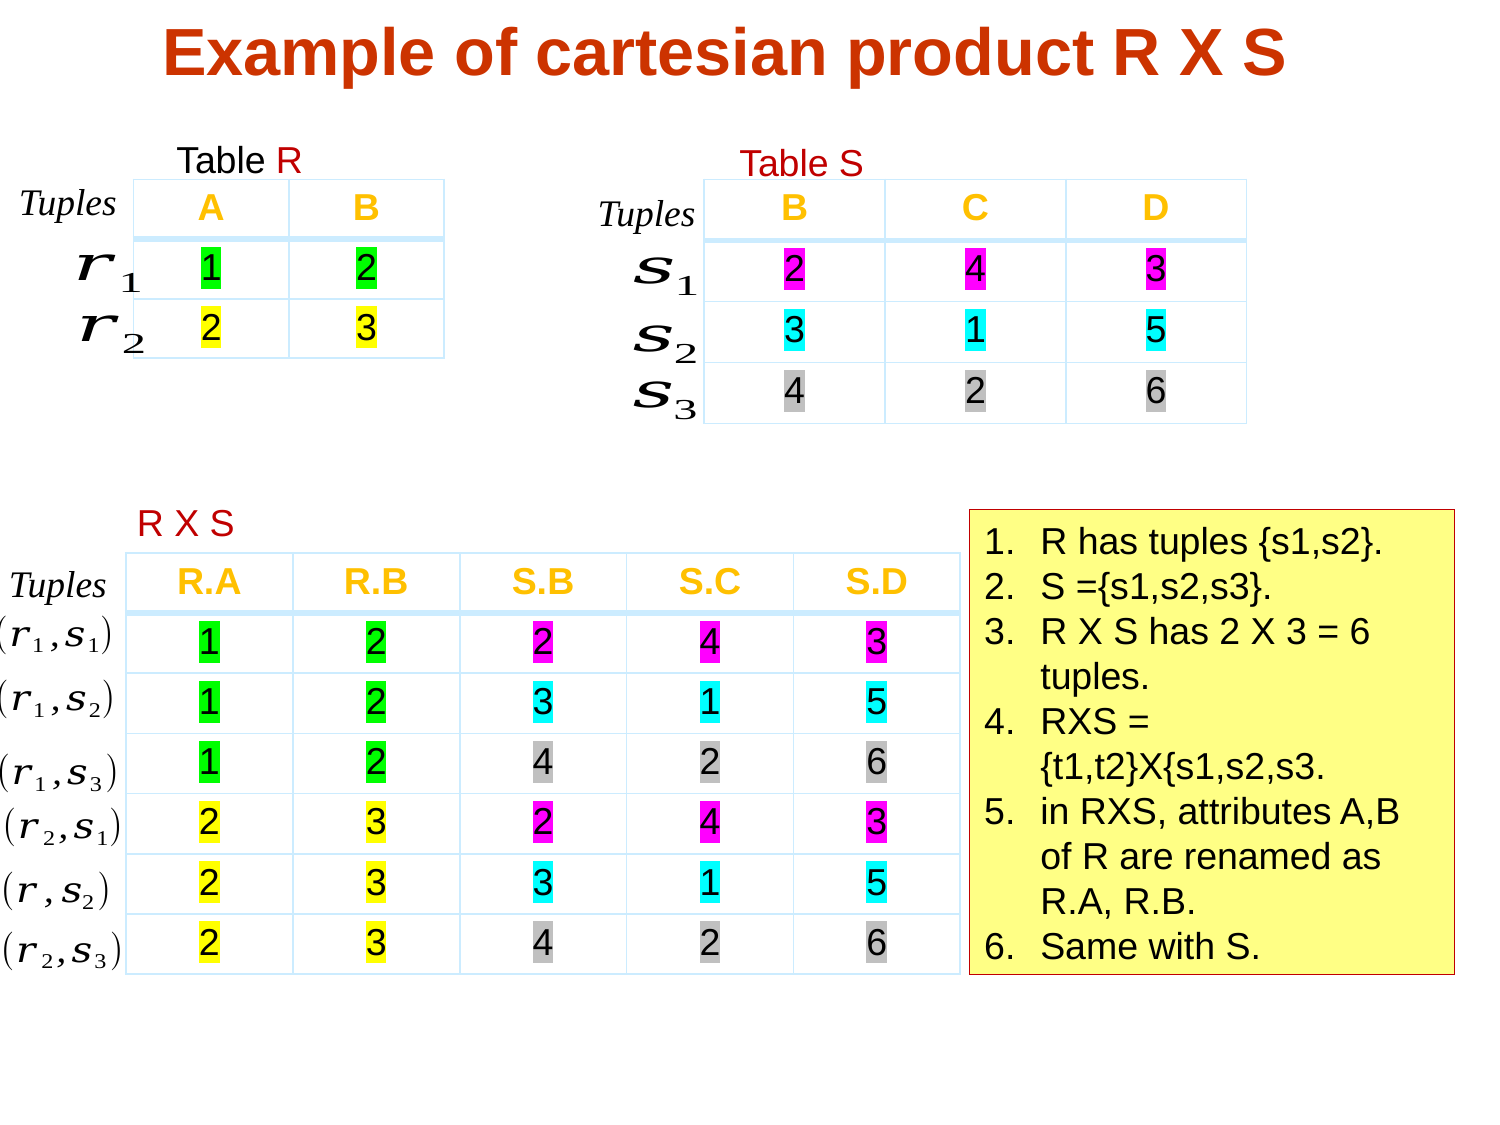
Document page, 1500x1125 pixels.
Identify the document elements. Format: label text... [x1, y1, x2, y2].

table_header S.C [627, 554, 793, 610]
table_cell 6 [794, 915, 959, 973]
table_cell 2 [294, 674, 459, 733]
table_header S.B [461, 554, 626, 610]
table_cell 1 [134, 242, 288, 298]
table_cell 2 [127, 915, 292, 973]
text_box Tuples [582, 182, 800, 242]
table_cell 5 [1067, 302, 1246, 362]
table_cell 2 [627, 734, 793, 793]
table_header R.B [294, 554, 459, 610]
table_cell 3 [294, 915, 459, 973]
table_header R.A [212, 554, 292, 610]
table_cell 5 [794, 855, 959, 913]
table_header C [886, 180, 1065, 238]
table_header B [290, 180, 443, 236]
table_cell 4 [627, 794, 793, 853]
table_cell 2 [134, 300, 288, 357]
table_cell 4 [627, 616, 793, 672]
table_cell 1 [127, 674, 292, 733]
table_cell 2 [886, 363, 1065, 423]
table_cell 3 [794, 794, 959, 853]
table_cell 2 [294, 734, 459, 793]
table_cell 2 [461, 616, 626, 672]
table_cell 1 [627, 855, 793, 913]
table_cell 2 [705, 243, 884, 301]
text_box R has tuples {s1,s2}. S ={s1,s2,s3}. R X S has 2 X 3 = 6 tuples. RXS = {t1,t2}X{s1,s2,s3. in RXS, attributes A,B of R are renamed as R.A, R.B. Same with S. [969, 509, 1455, 975]
table_cell 1 [627, 674, 793, 733]
table_cell 3 [705, 302, 884, 362]
table_cell 4 [886, 243, 1065, 301]
table_cell 2 [290, 242, 443, 298]
table_cell 3 [794, 616, 959, 672]
table_cell 3 [1067, 243, 1246, 301]
table_cell 2 [461, 794, 626, 853]
table_header A [134, 189, 288, 236]
table_cell 2 [127, 855, 292, 913]
table_cell 4 [461, 734, 626, 793]
table_cell 3 [294, 794, 459, 853]
table_cell 1 [127, 734, 292, 793]
table_header D [1067, 180, 1246, 238]
text_box Tuples [0, 552, 212, 613]
table_cell 1 [886, 302, 1065, 362]
text_box Table S [724, 131, 948, 192]
title Example of cartesian product R X S [68, 0, 1382, 97]
text_box R X S [122, 491, 714, 552]
table_header S.D [794, 554, 959, 610]
table_header B [800, 192, 884, 238]
table_cell 3 [290, 300, 443, 357]
table_cell 3 [461, 674, 626, 733]
table_cell 1 [127, 616, 292, 672]
table_cell 2 [294, 616, 459, 672]
table_cell 3 [461, 855, 626, 913]
table_cell 3 [294, 855, 459, 913]
table_cell 4 [705, 363, 884, 423]
table_cell 2 [627, 915, 793, 973]
text_box Table R [161, 128, 416, 189]
table_cell 6 [794, 734, 959, 793]
table_cell 5 [794, 674, 959, 733]
table_cell 6 [1067, 363, 1246, 423]
table_cell 2 [127, 794, 292, 853]
table_cell 4 [461, 915, 626, 973]
text_box Tuples [3, 170, 222, 231]
